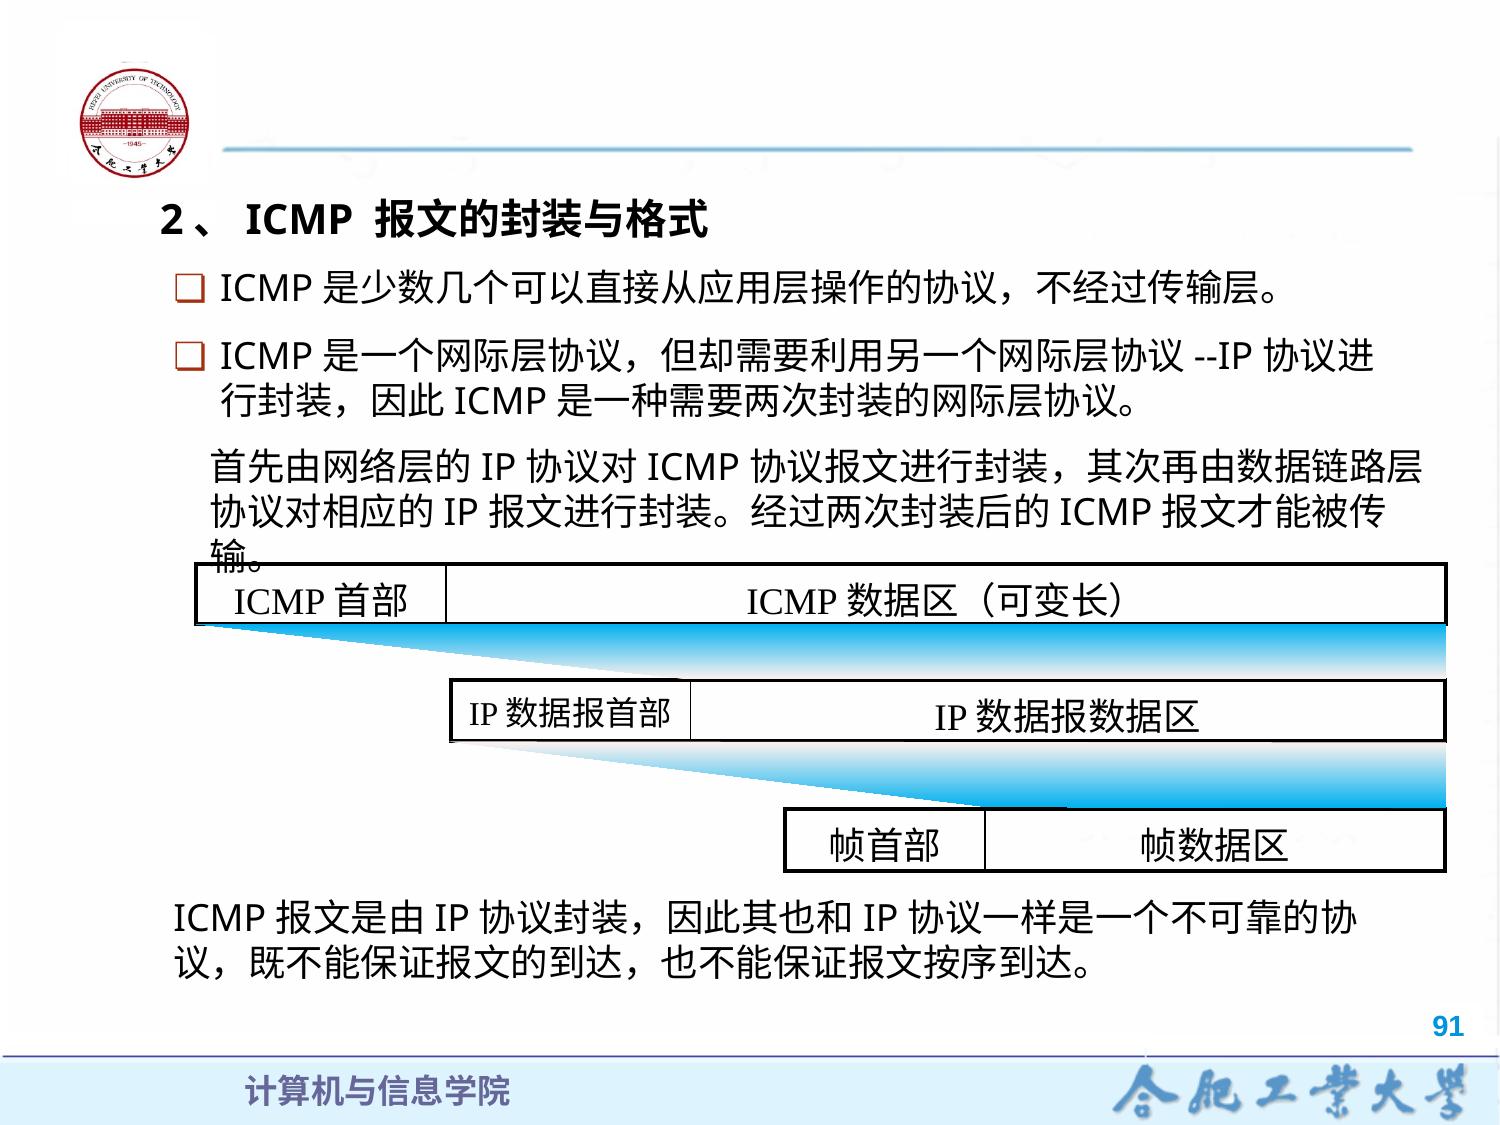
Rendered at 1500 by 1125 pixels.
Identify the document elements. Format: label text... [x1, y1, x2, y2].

text_box ICMP报文是由IP协议封装，因此其也和IP协议一样是一个不可靠的协议，既不能保证报文的到达，也不能保证报文按序到达。 [158, 886, 1424, 992]
text_box ICMP是少数几个可以直接从应用层操作的协议，不经过传输层。 [158, 256, 1470, 317]
text_box ICMP是一个网际层协议，但却需要利用另一个网际层协议--IP协议进行封装，因此ICMP是一种需要两次封装的网际层协议。 [158, 324, 1399, 430]
table_header IP数据报数据区 [691, 682, 1443, 739]
picture [0, 0, 1500, 1125]
text_box 首先由网络层的IP协议对ICMP协议报文进行封装，其次再由数据链路层协议对相应的IP报文进行封装。经过两次封装后的ICMP报文才能被传输。 [194, 435, 1461, 585]
text_box 2、ICMP 报文的封装与格式 [145, 185, 733, 251]
text_box [192, 623, 1447, 680]
table_header 帧数据区 [986, 811, 1443, 869]
table_header 帧首部 [787, 811, 984, 869]
table_header ICMP数据区（可变长） [447, 566, 1444, 622]
table_header ICMP首部 [198, 566, 445, 622]
table_header IP数据报首部 [453, 682, 690, 739]
text_box [447, 741, 1447, 809]
